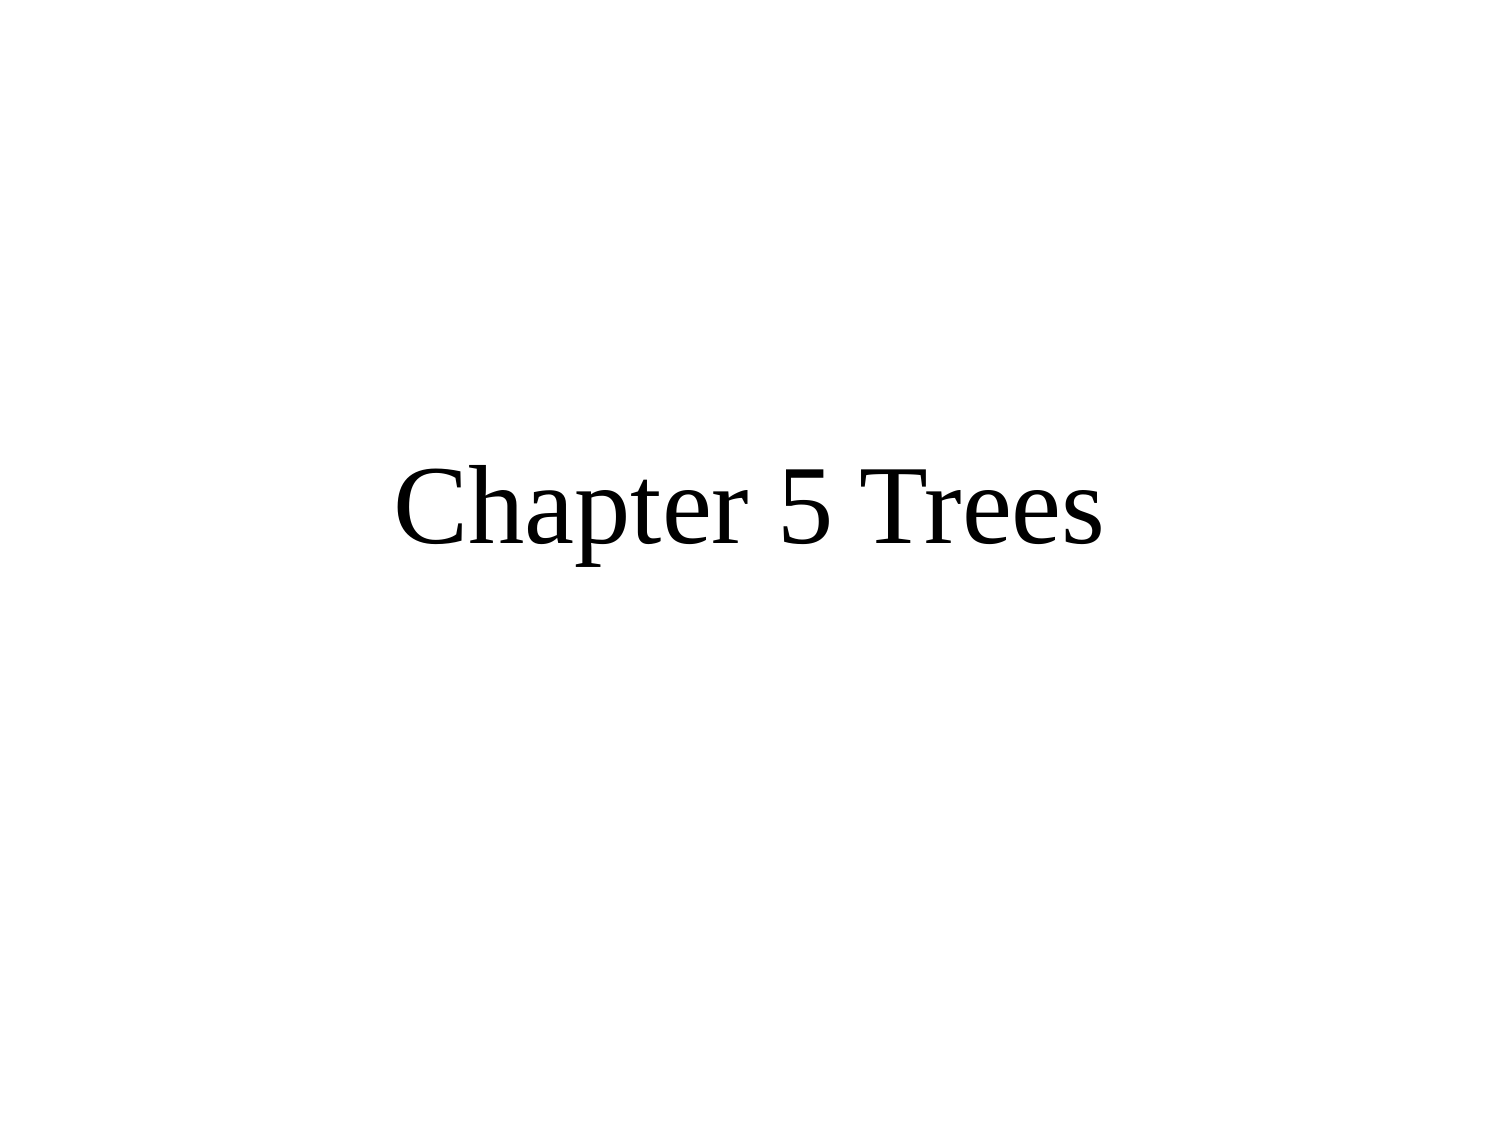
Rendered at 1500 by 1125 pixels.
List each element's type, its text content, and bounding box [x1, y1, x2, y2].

title Chapter 5 Trees [112, 184, 1388, 576]
